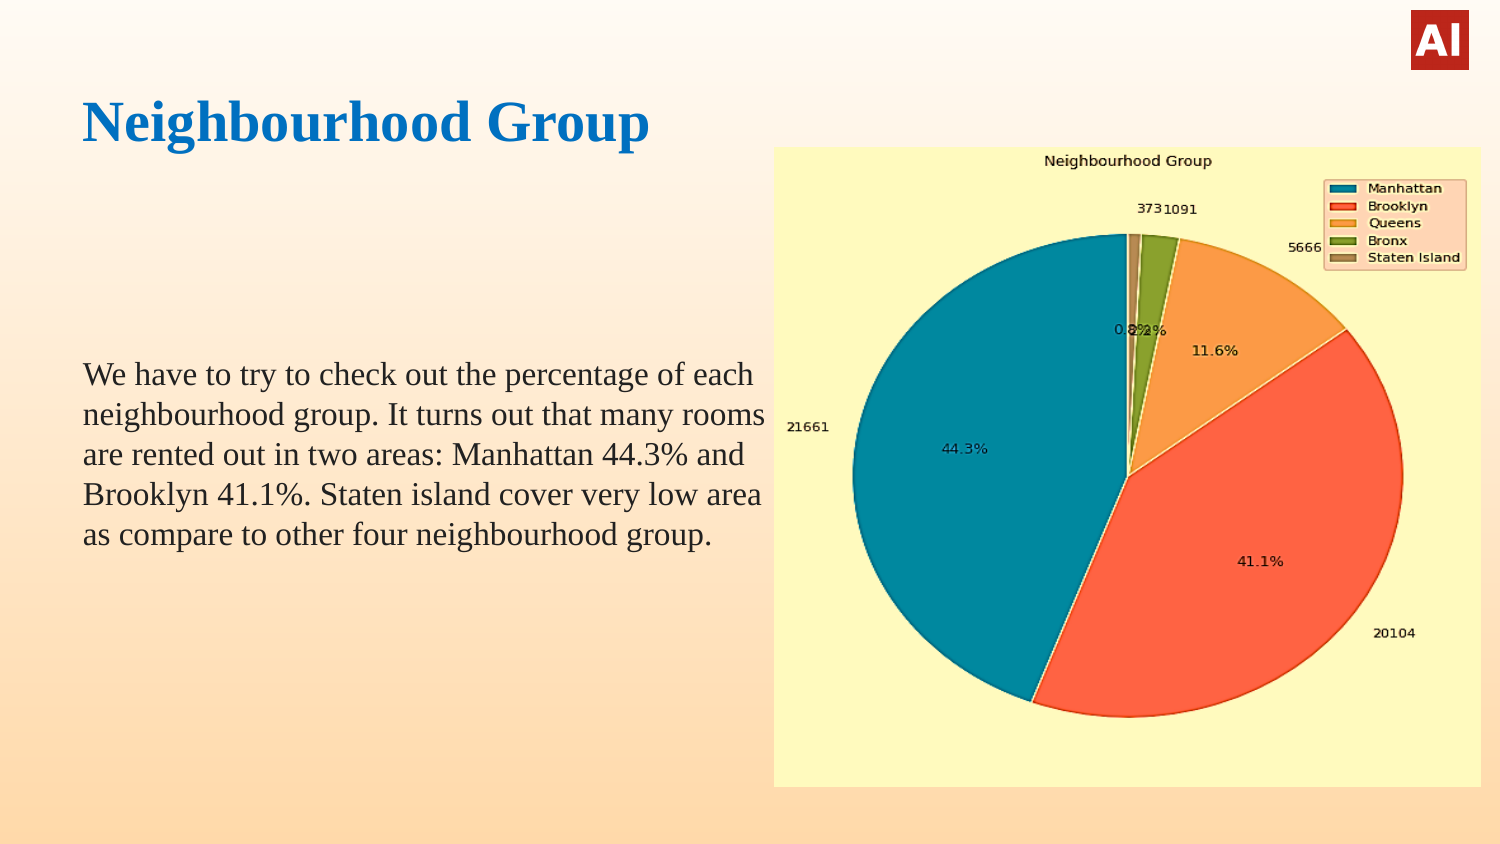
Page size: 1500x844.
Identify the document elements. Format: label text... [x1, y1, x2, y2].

text_box Neighbourhood Group We have to try to check out the percentage of each neighbourhood group. It turns out that many rooms are rented out in two areas: Manhattan 44.3% and Brooklyn 41.1%. Staten island cover very low area as compare to other four neighbourhood group. [68, 75, 787, 600]
picture [1411, 10, 1469, 70]
picture [774, 147, 1481, 787]
